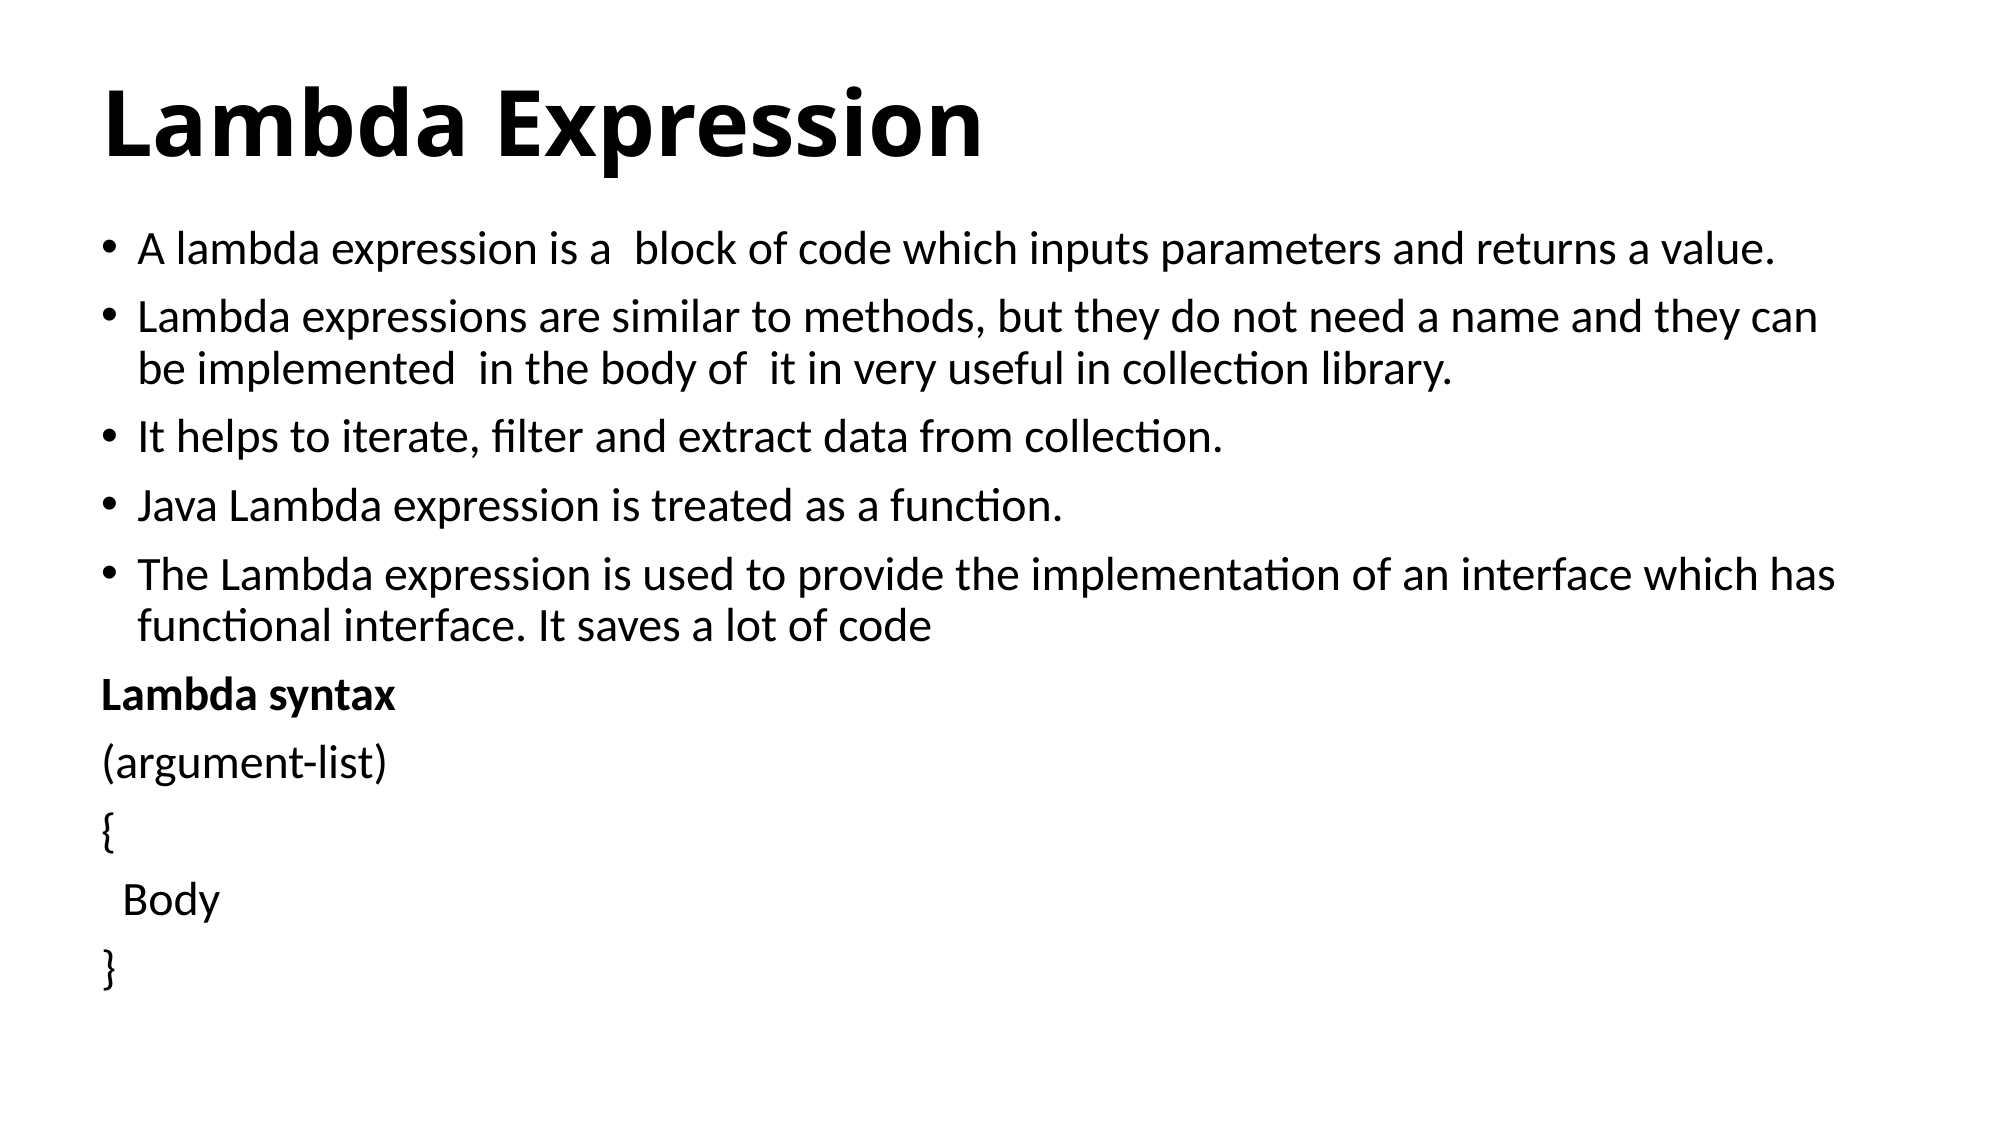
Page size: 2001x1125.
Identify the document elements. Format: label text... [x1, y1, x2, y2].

list A lambda expression is a block of code which inputs parameters and returns a value. Lambda expressions are similar to methods, but they do not need a name and they can be implemented in the body of it in very useful in collection library. It helps to iterate, filter and extract data from collection. Java Lambda expression is treated as a function. The Lambda expression is used to provide the implementation of an interface which has functional interface. It saves a lot of code Lambda syntax (argument-list) { Body } [86, 215, 1863, 1014]
title Lambda Expression [86, 59, 1863, 194]
